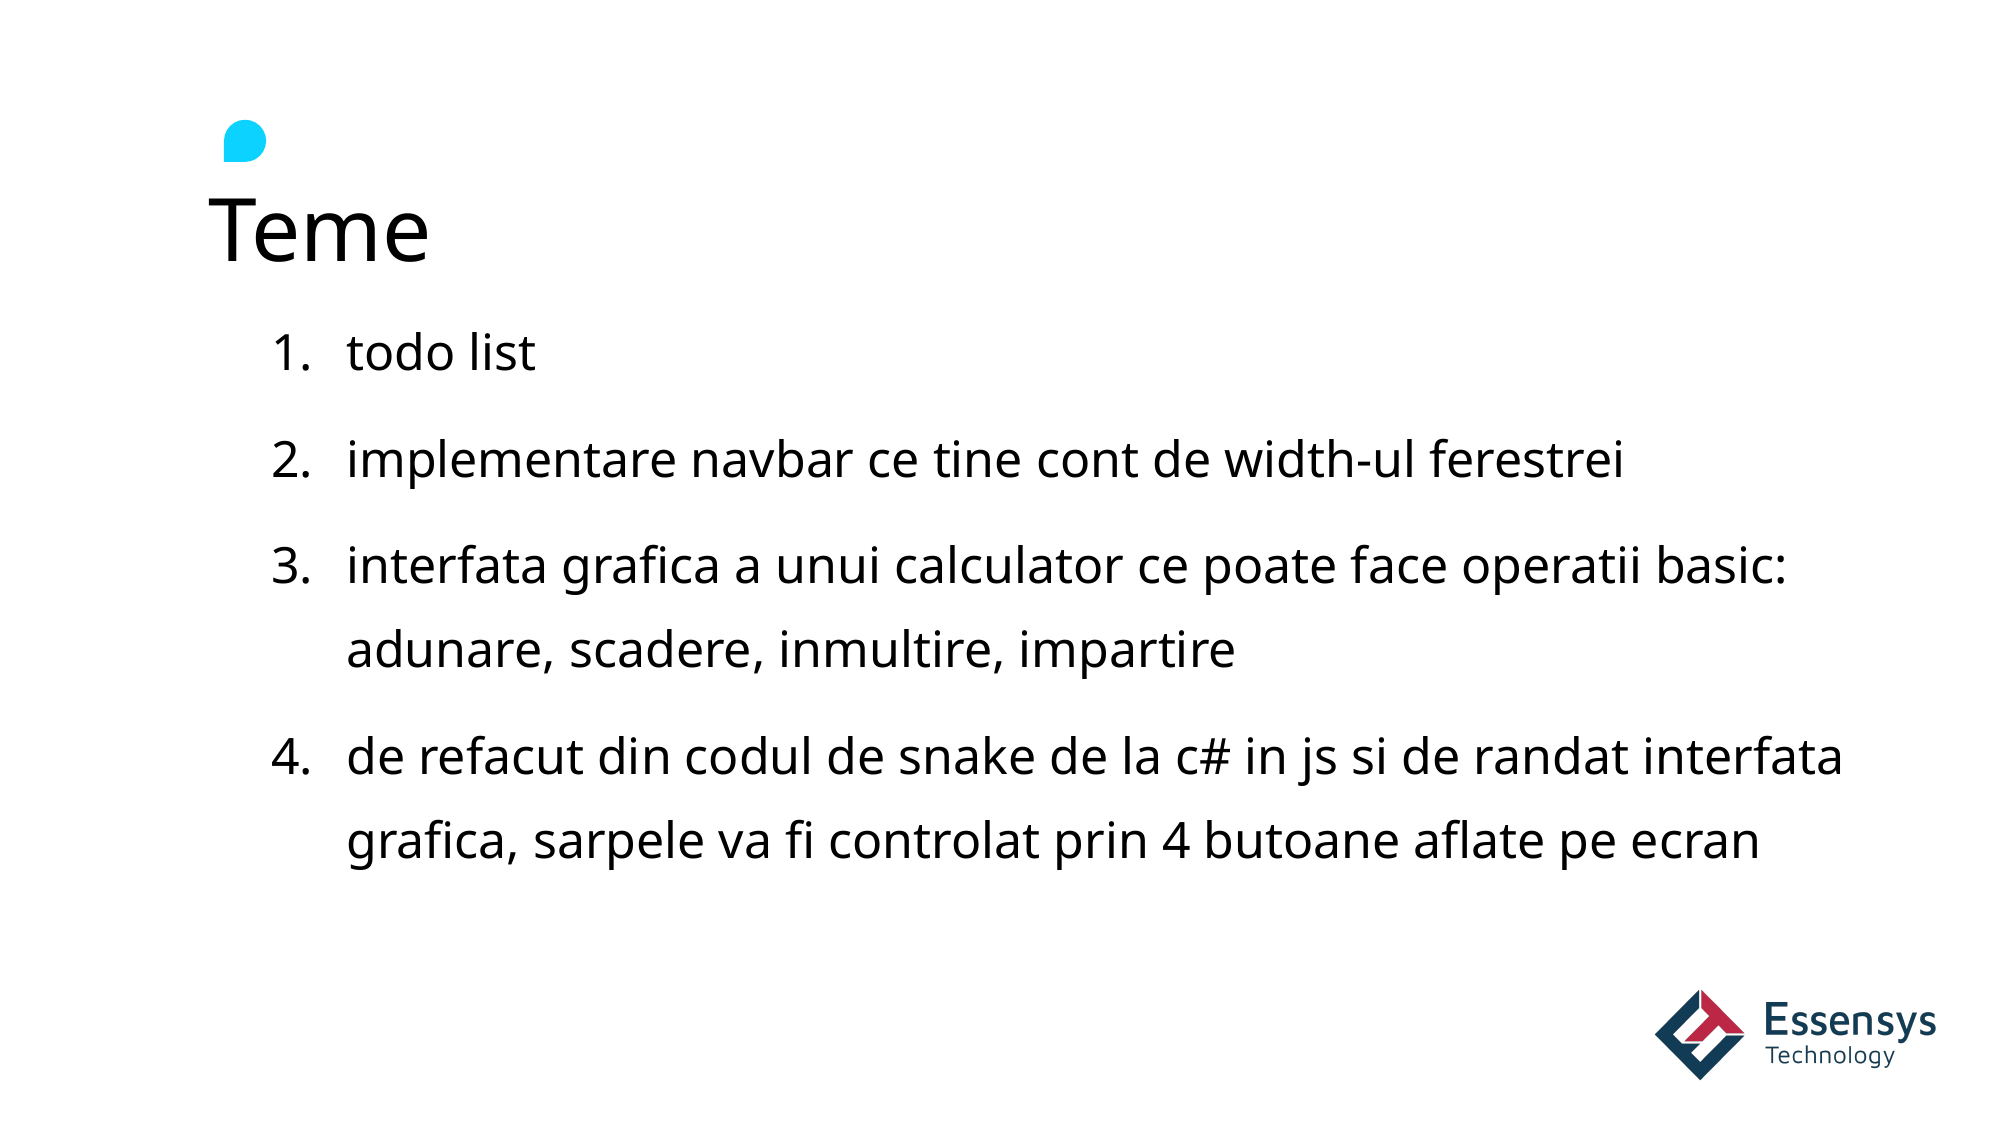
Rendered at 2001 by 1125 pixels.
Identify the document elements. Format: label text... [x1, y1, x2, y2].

list todo list implementare navbar ce tine cont de width-ul ferestrei interfata grafica a unui calculator ce poate face operatii basic: adunare, scadere, inmultire, impartire de refacut din codul de snake de la c# in js si de randat interfata grafica, sarpele va fi controlat prin 4 butoane aflate pe ecran [181, 288, 1884, 963]
picture [1649, 984, 1941, 1086]
title Teme [193, 178, 1863, 288]
